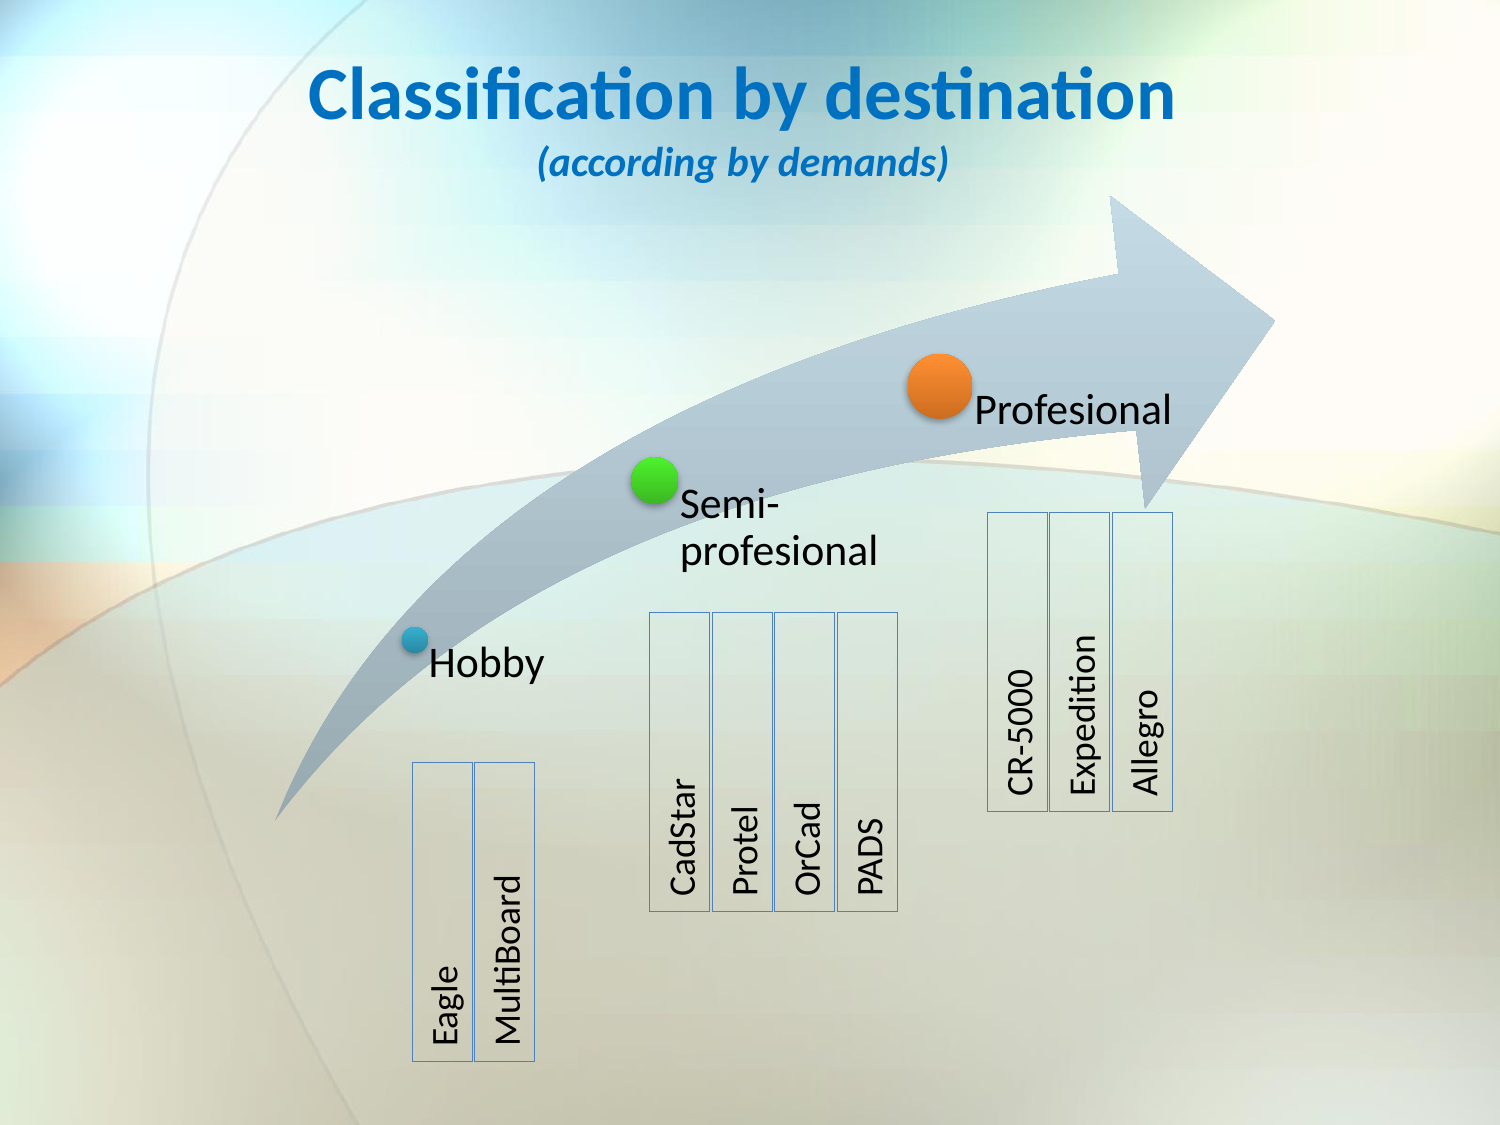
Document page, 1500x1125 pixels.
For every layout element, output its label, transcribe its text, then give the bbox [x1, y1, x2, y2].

text_box Classification by destination (according by demands) [67, 37, 1418, 225]
text_box OrCad [774, 850, 835, 912]
text_box Protel [712, 850, 773, 912]
text_box MultiBoard [474, 850, 535, 1062]
text_box CadStar [649, 850, 710, 912]
picture [0, 0, 1500, 1125]
text_box Eagle [412, 850, 473, 1062]
text_box PADS [837, 850, 898, 912]
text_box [274, 174, 1276, 842]
